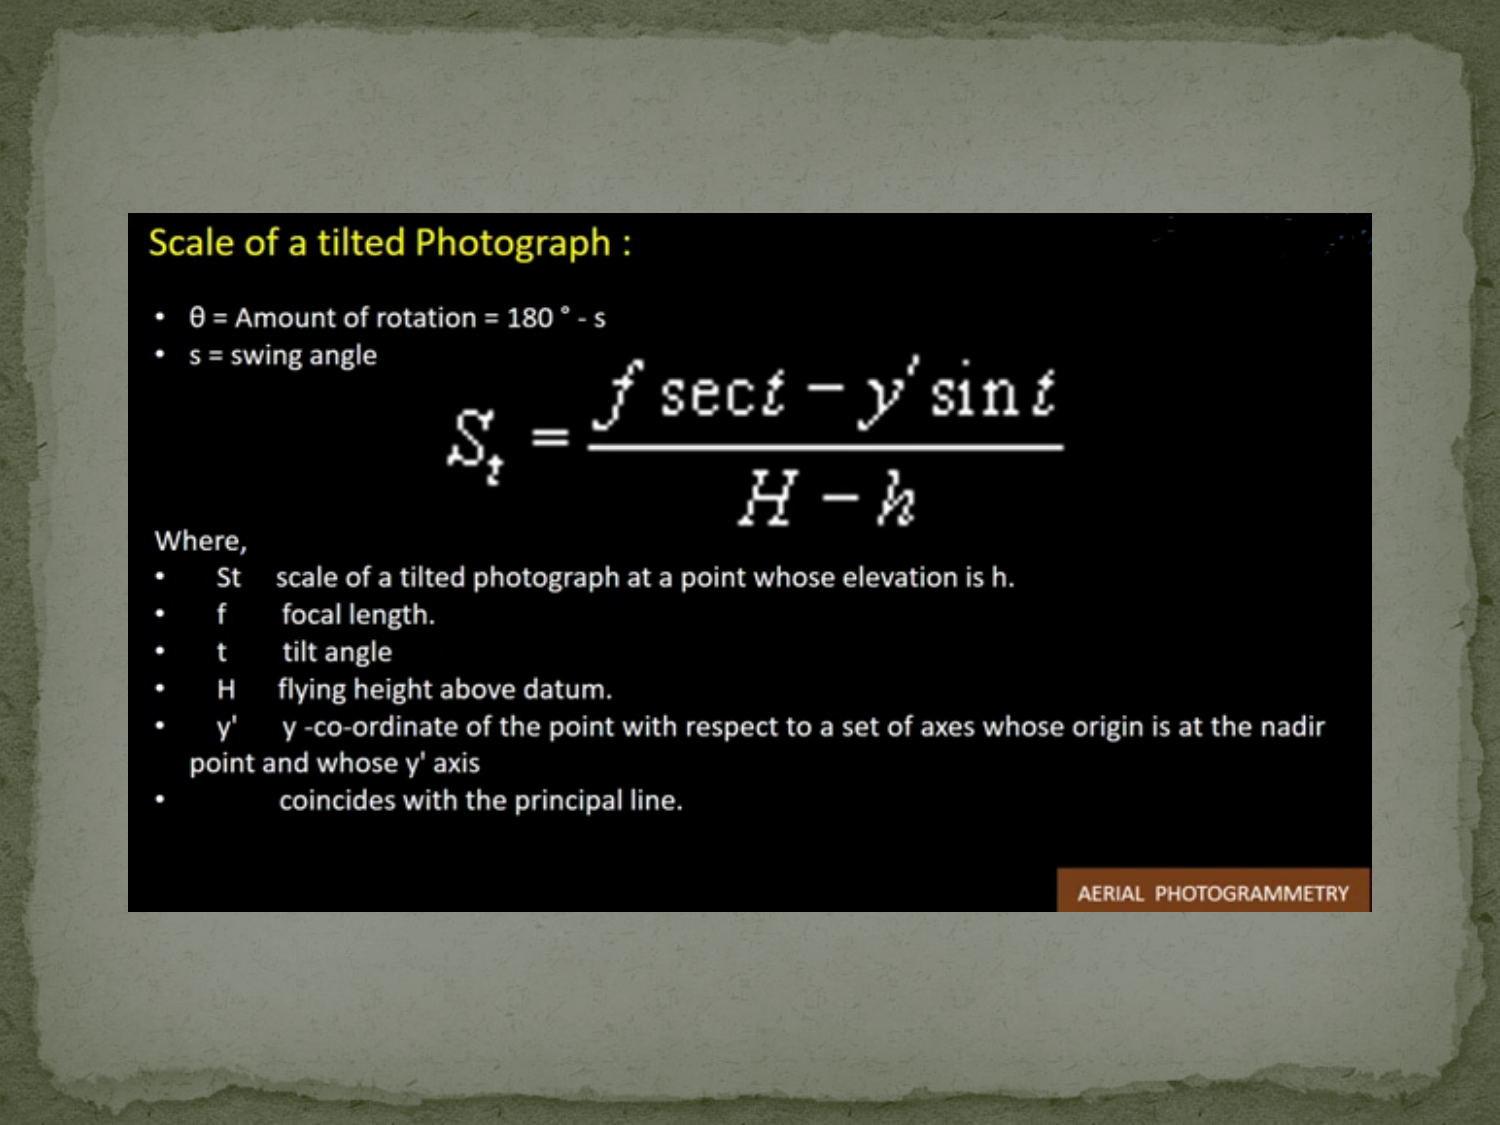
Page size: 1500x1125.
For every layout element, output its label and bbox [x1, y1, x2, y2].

picture [128, 213, 1372, 912]
